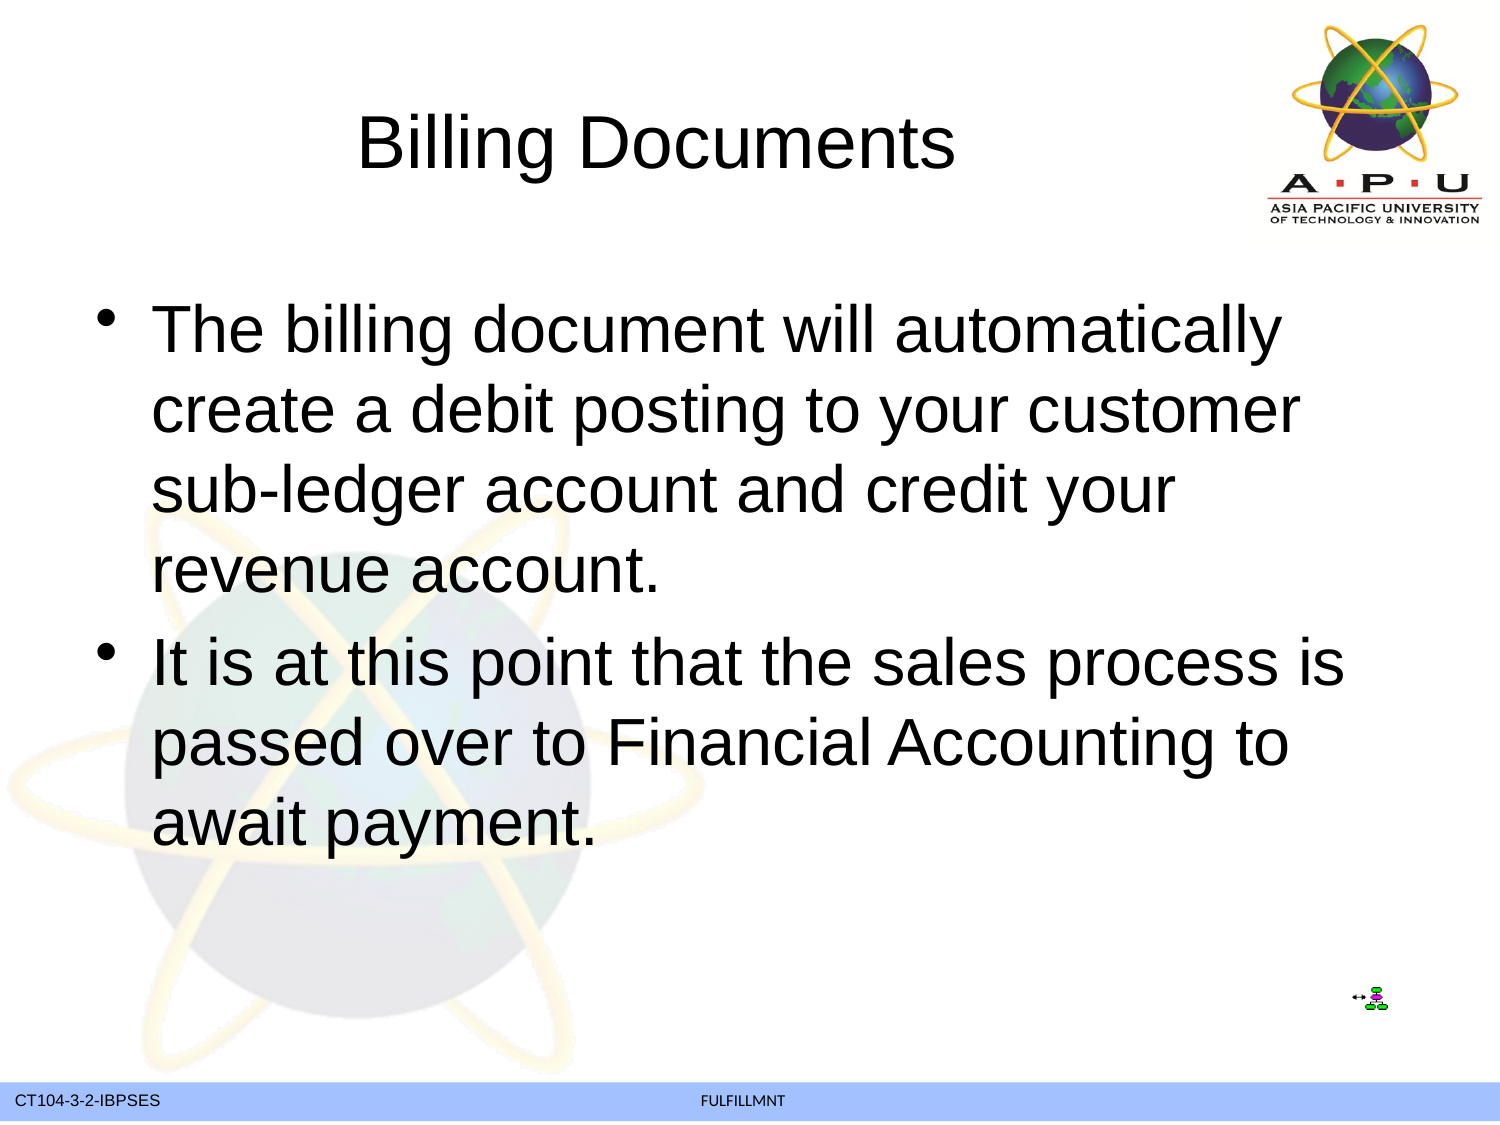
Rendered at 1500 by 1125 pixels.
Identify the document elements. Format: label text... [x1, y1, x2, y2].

picture [1352, 986, 1388, 1010]
list The billing document will automatically create a debit posting to your customer sub-ledger account and credit your revenue account. It is at this point that the sales process is passed over to Financial Accounting to await payment. [79, 278, 1430, 1021]
title Billing Documents [79, 45, 1235, 233]
picture [1251, 0, 1500, 249]
